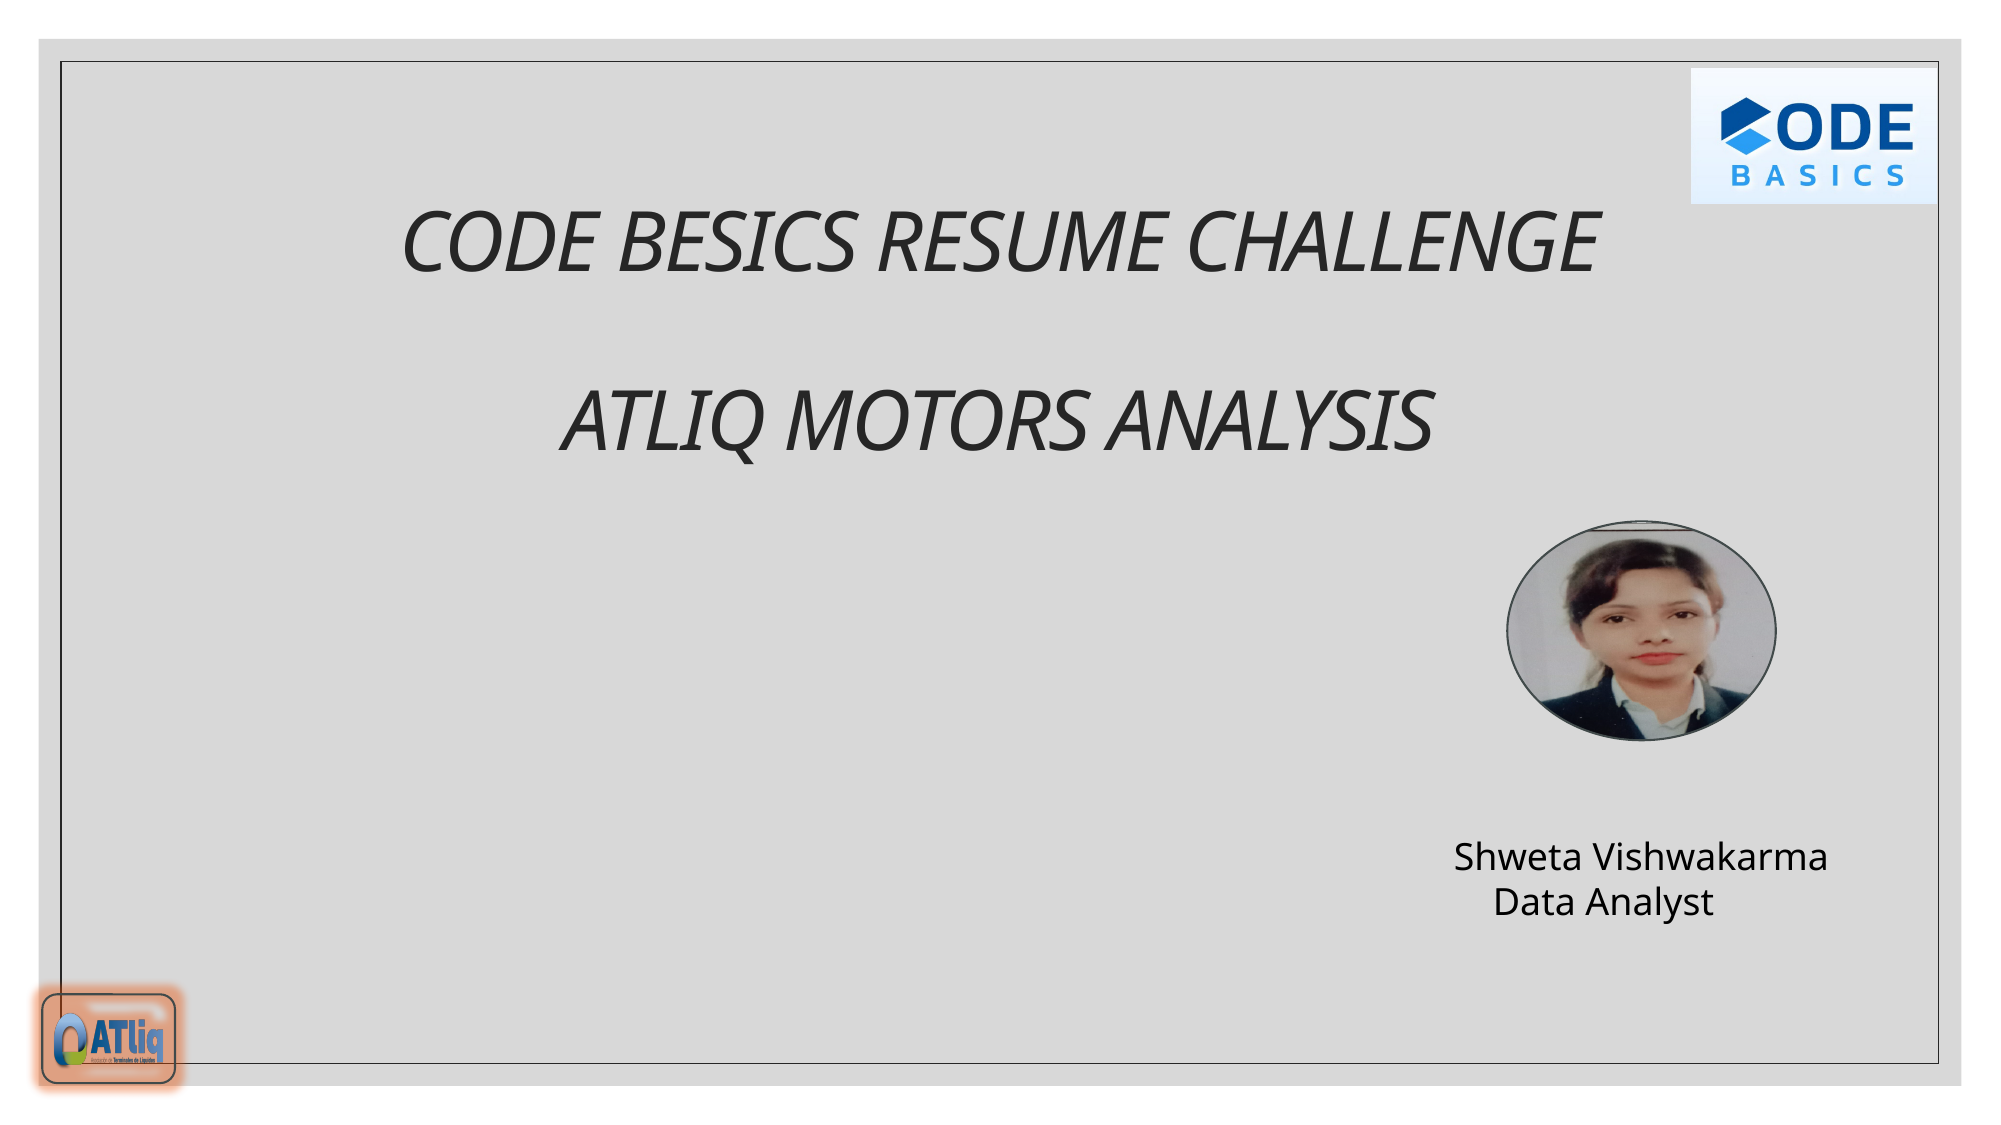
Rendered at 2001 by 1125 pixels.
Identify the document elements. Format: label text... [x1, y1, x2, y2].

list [1691, 68, 1937, 204]
text_box Shweta Vishwakarma Data Analyst [1439, 825, 1844, 931]
text_box [1506, 520, 1777, 742]
title Code Besics Resume challenge AtliQ Motors Analysis [174, 105, 1825, 563]
text_box [41, 993, 177, 1085]
